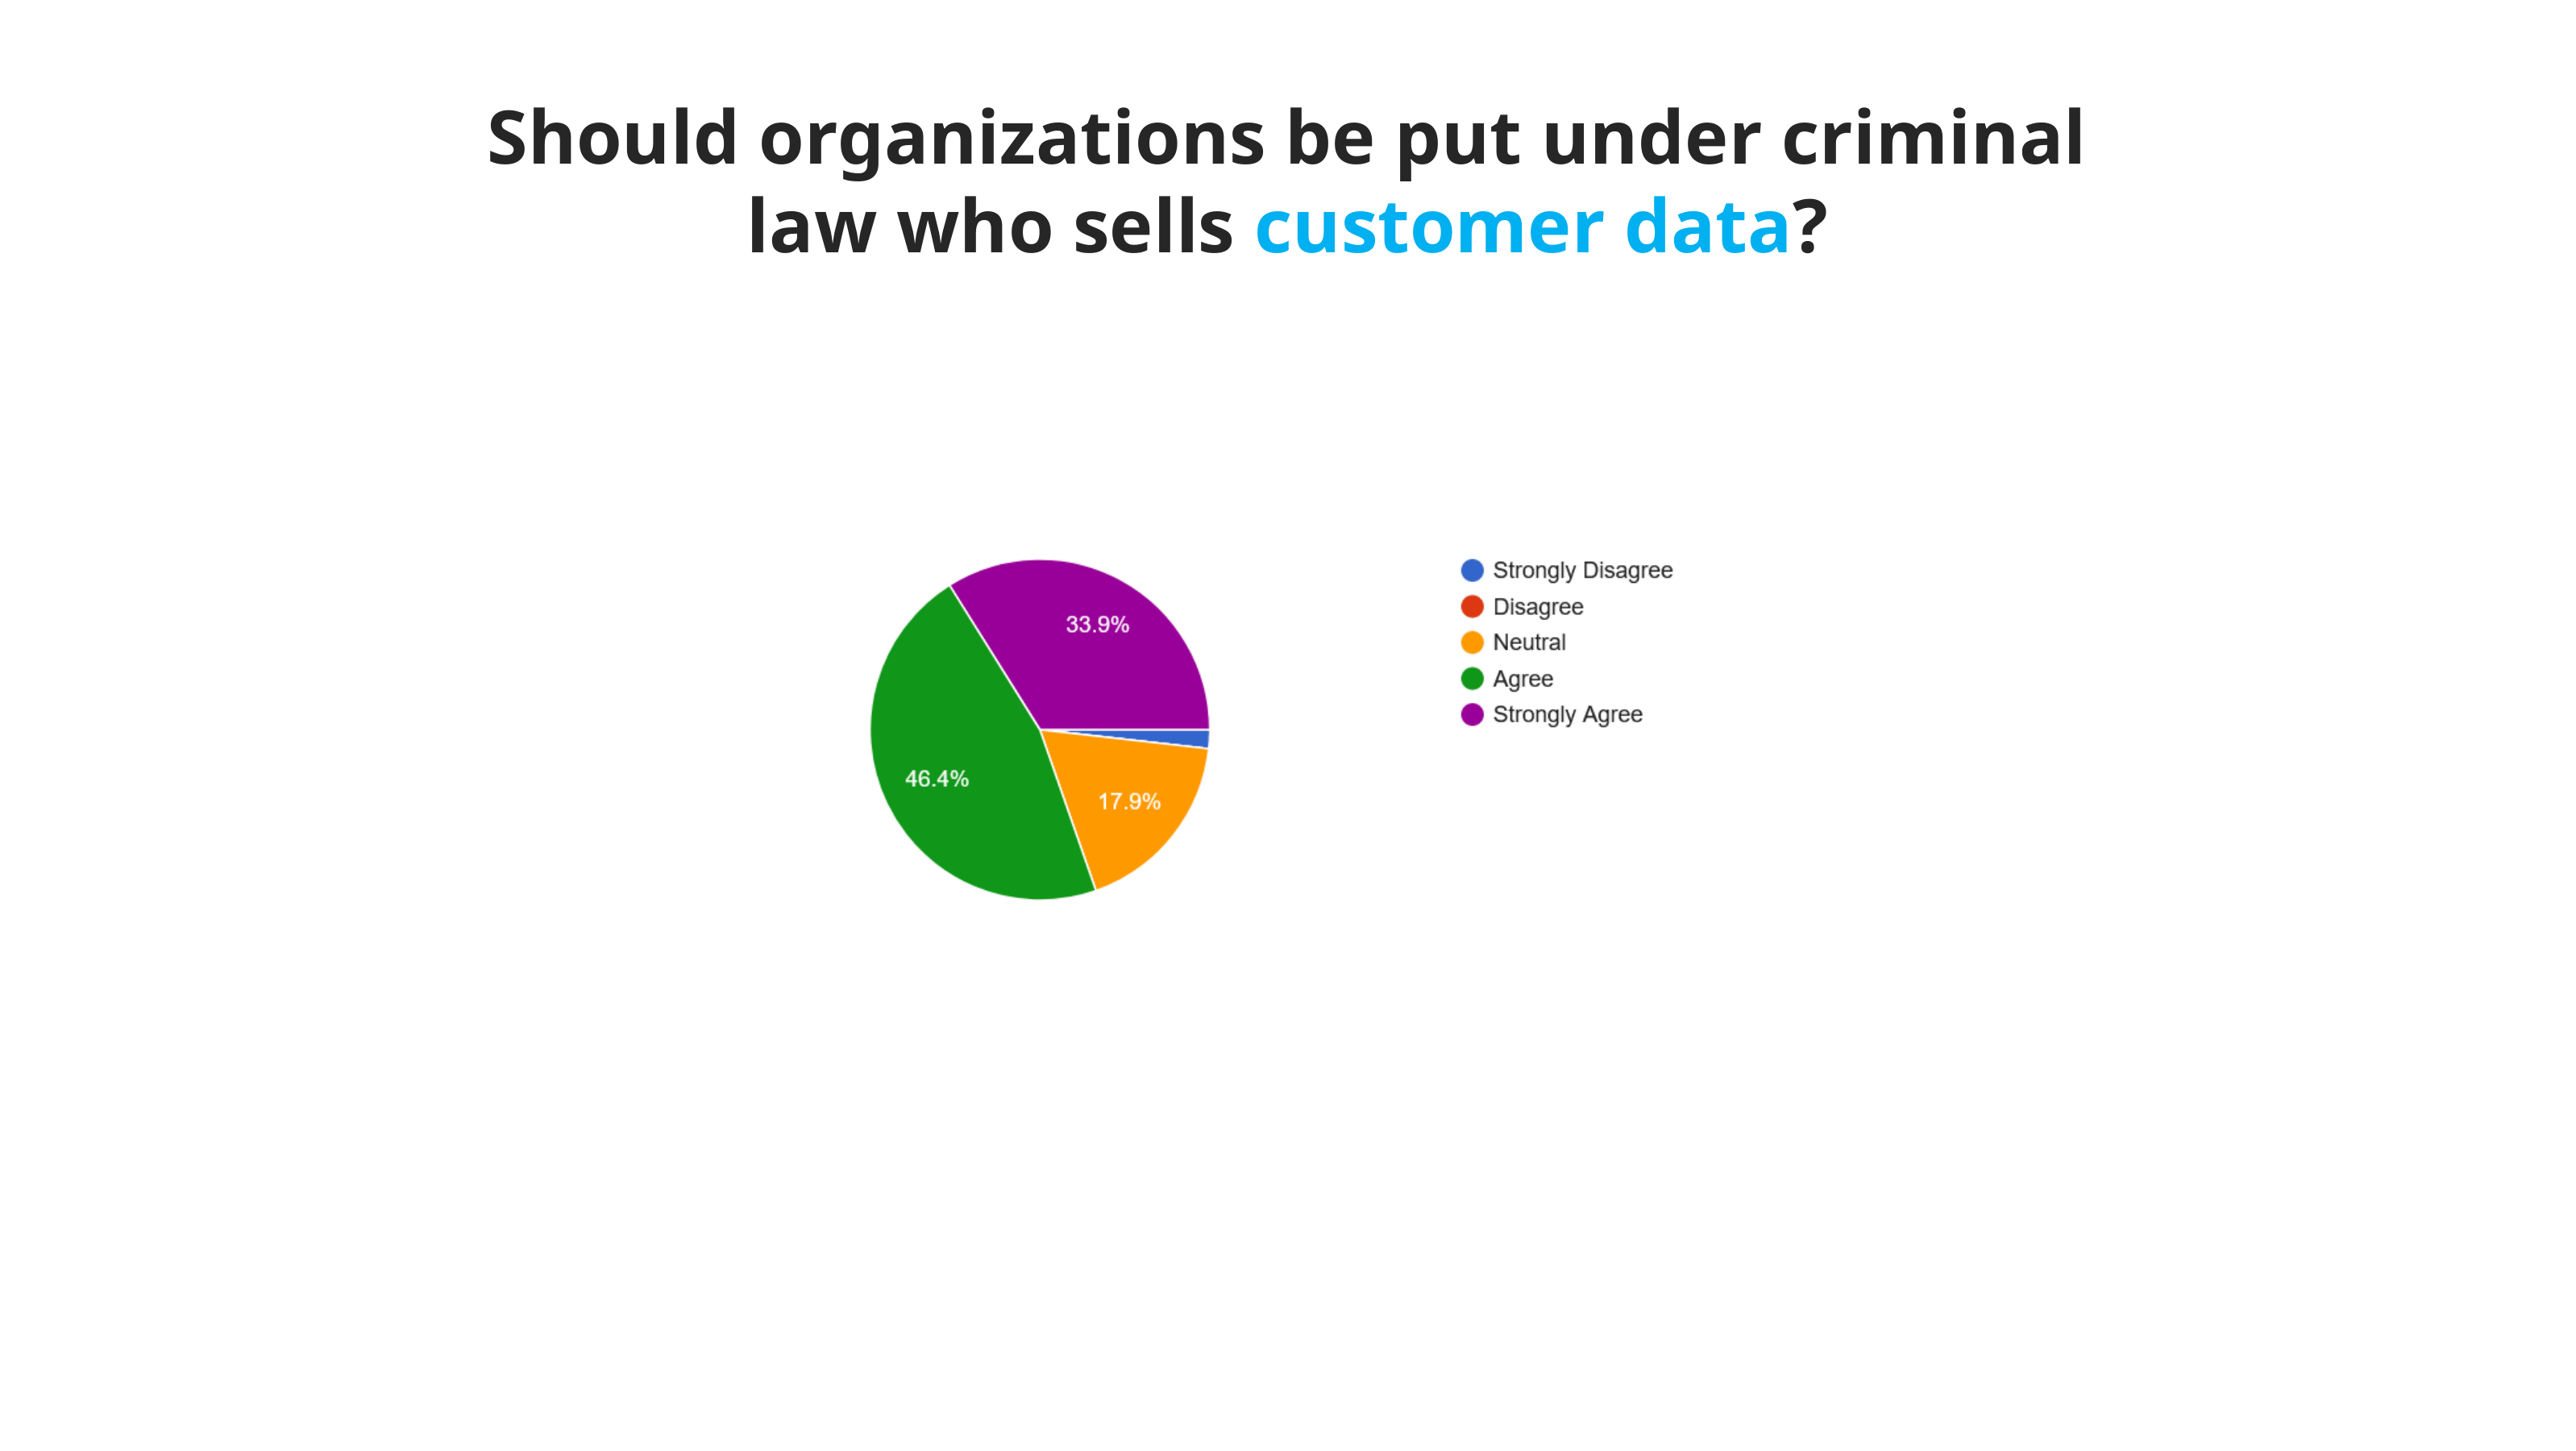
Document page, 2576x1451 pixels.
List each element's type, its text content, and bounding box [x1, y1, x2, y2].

picture [854, 535, 1721, 916]
text_box Should organizations be put under criminal law who sells customer data? [451, 84, 2125, 273]
